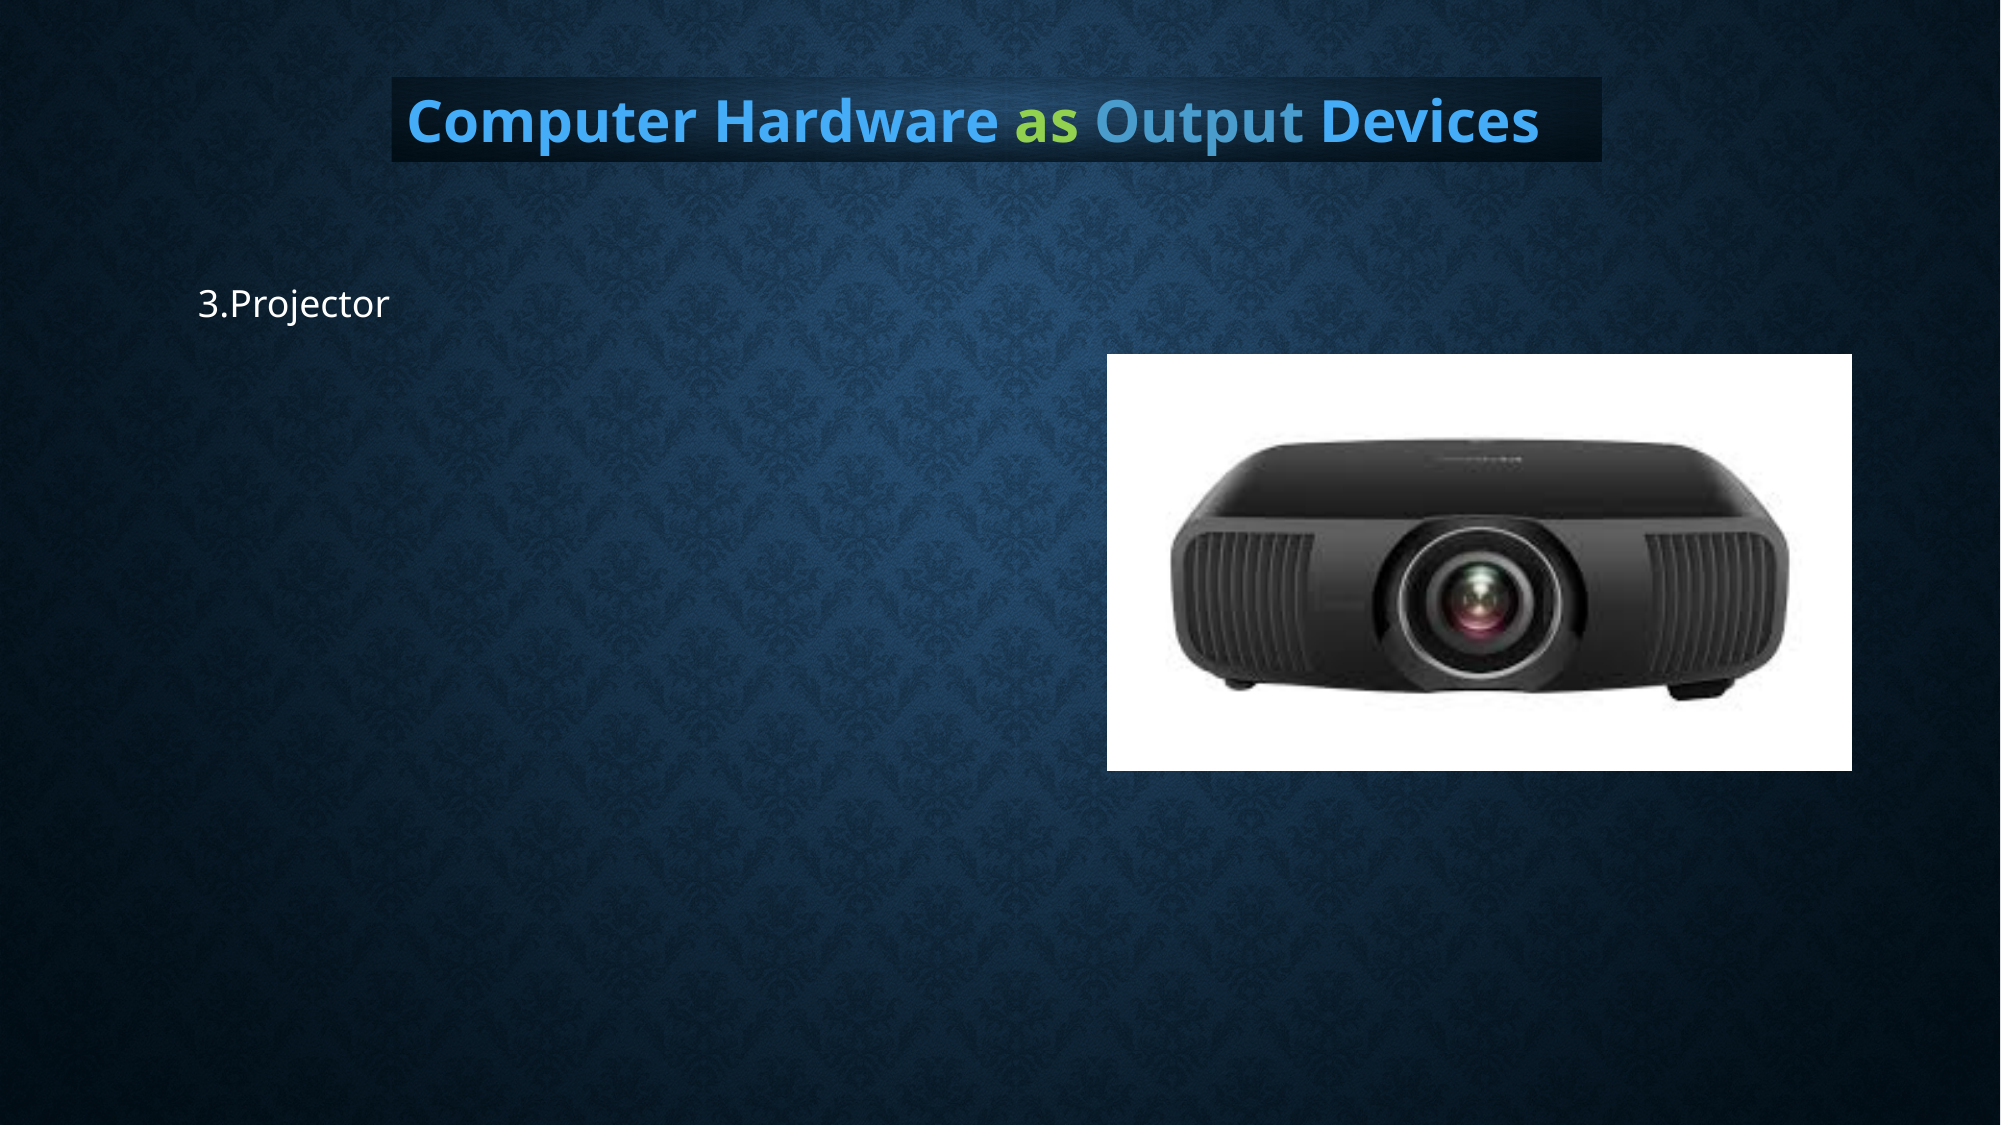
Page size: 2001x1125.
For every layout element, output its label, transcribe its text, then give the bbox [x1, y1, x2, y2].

text_box Computer Hardware as Output Devices [391, 77, 1602, 162]
text_box 3.Projector [183, 272, 569, 333]
picture [1106, 353, 1852, 772]
